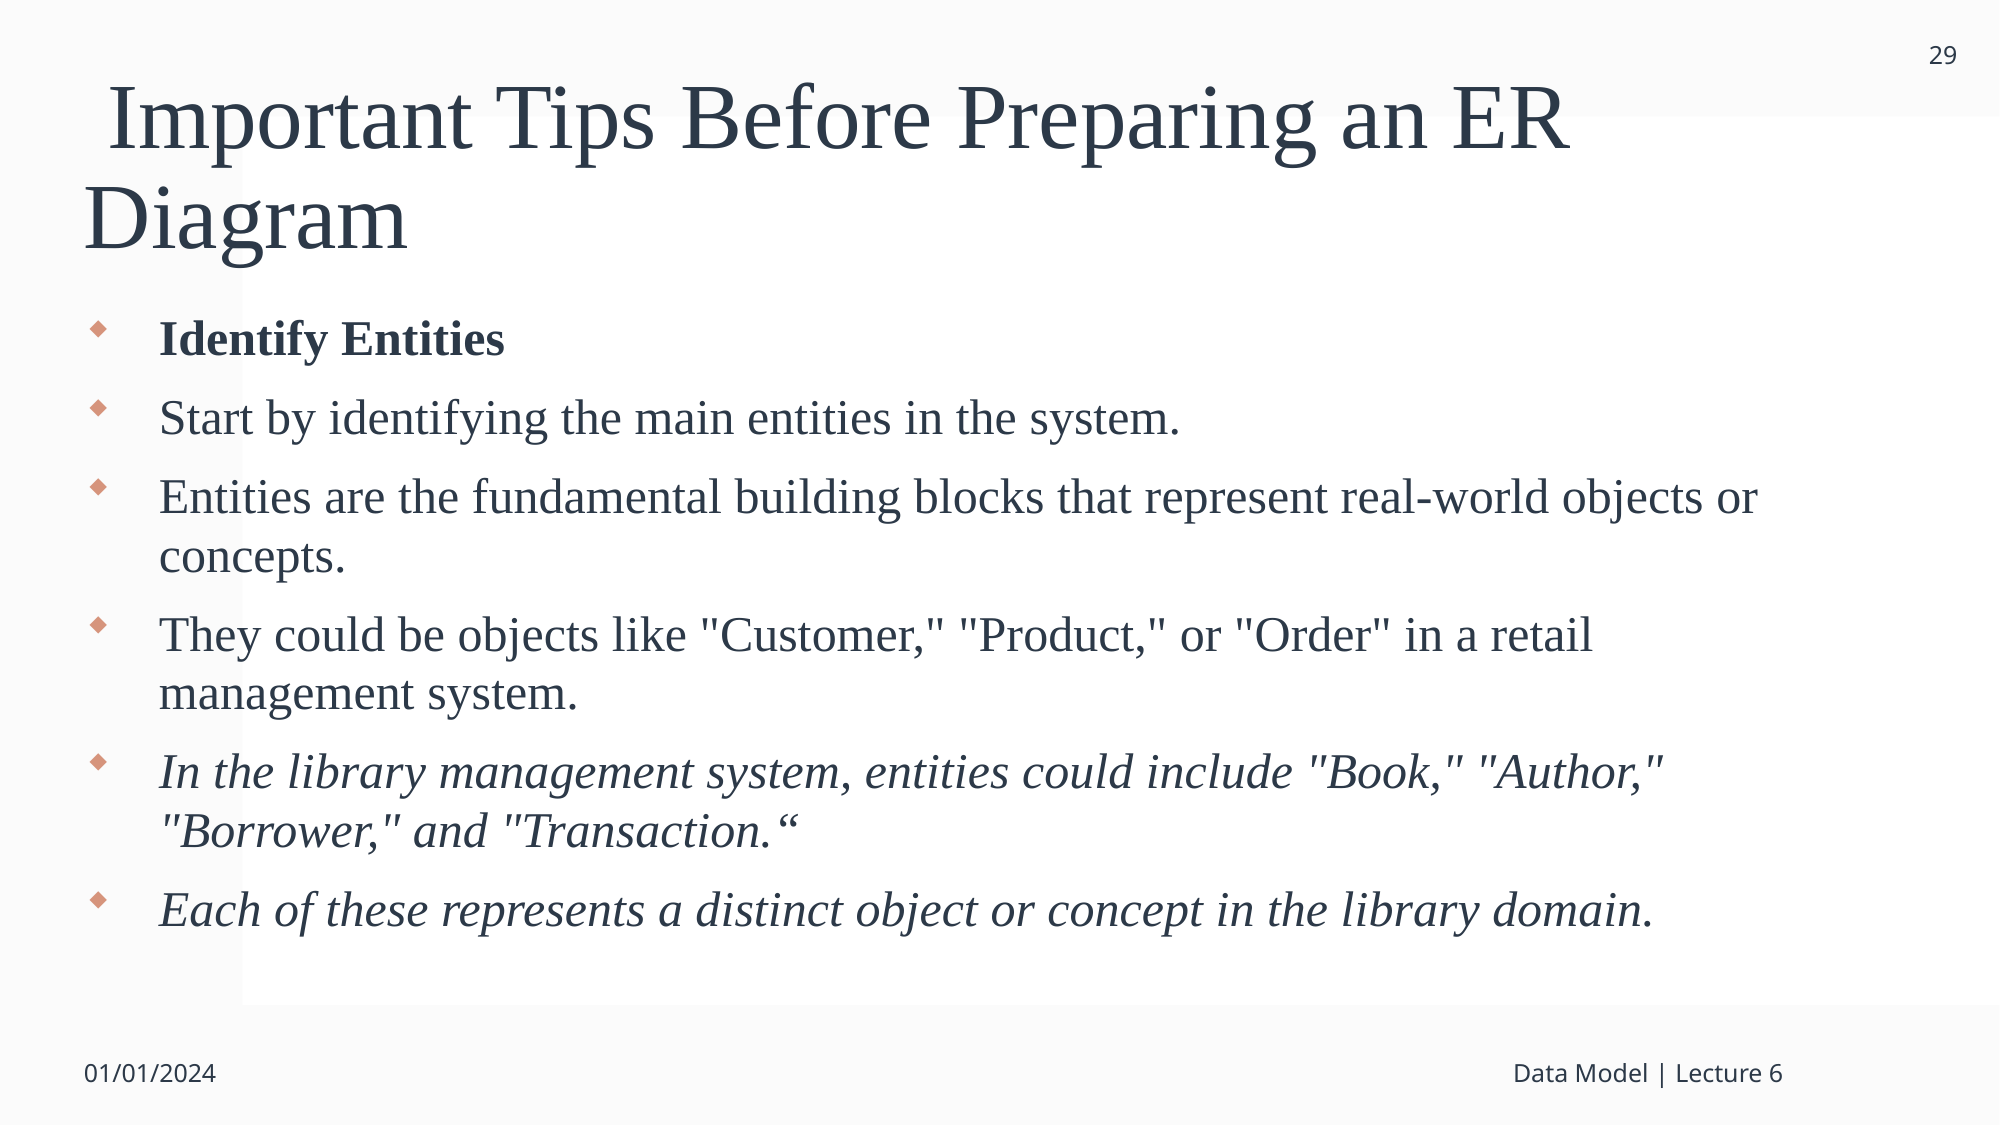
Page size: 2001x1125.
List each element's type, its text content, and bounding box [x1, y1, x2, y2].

title Important Tips Before Preparing an ER Diagram [68, 59, 1799, 278]
slide_number 29 [1886, 0, 2000, 113]
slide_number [68, 1020, 519, 1125]
list Identify Entities Start by identifying the main entities in the system. Entities are the fundamental building blocks that represent real-world objects or concepts. They could be objects like "Customer," "Product," or "Order" in a retail management system. In the library management system, entities could include "Book," "Author," "Borrower," and "Transaction.“ Each of these represents a distinct object or concept in the library domain. [68, 299, 1799, 990]
footer Data Model | Lecture 6 [618, 1020, 1799, 1125]
